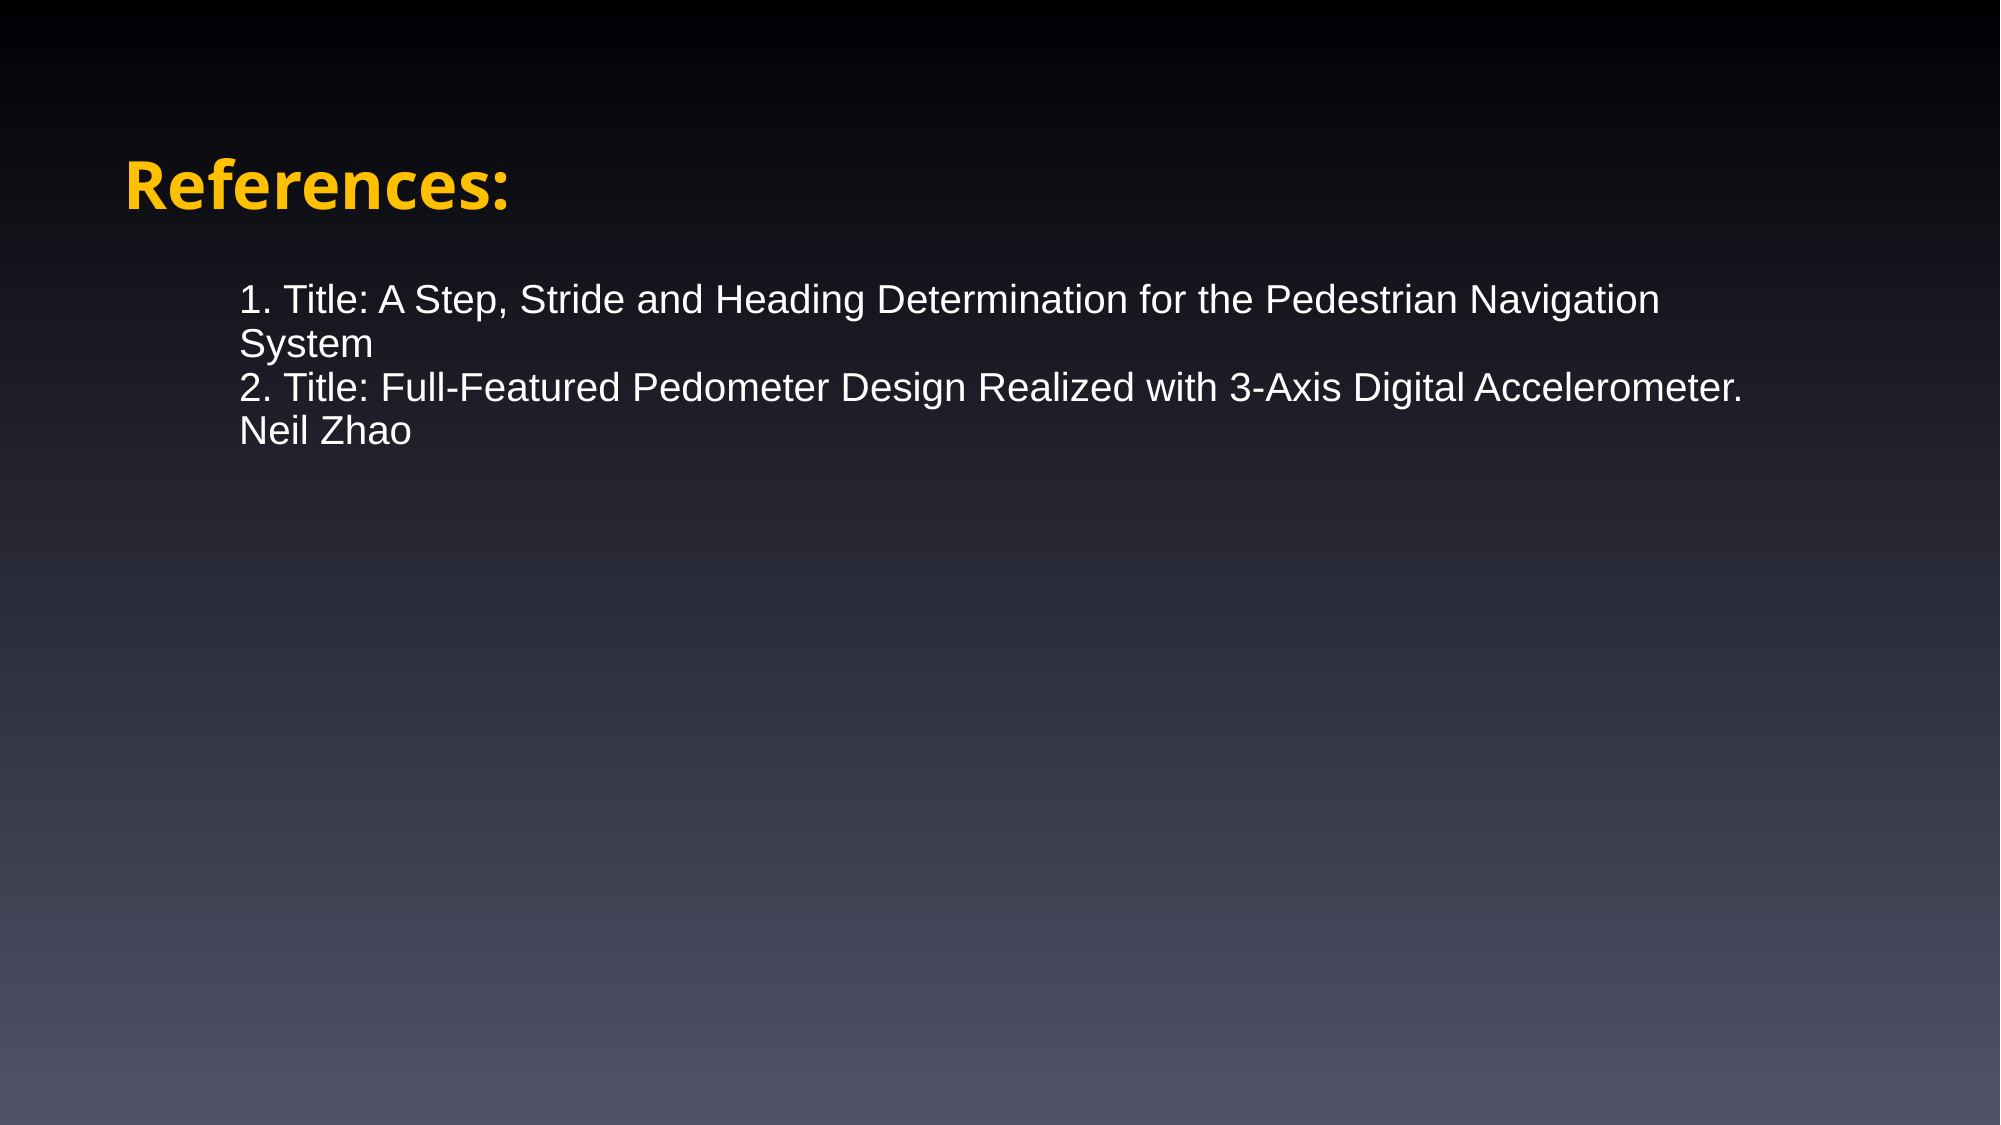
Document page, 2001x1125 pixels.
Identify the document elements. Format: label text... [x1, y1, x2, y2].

text_box References: [108, 135, 526, 230]
text_box 1. Title: A Step, Stride and Heading Determination for the Pedestrian Navigation System 2. Title: Full-Featured Pedometer Design Realized with 3-Axis Digital Accelerometer. Neil Zhao [224, 270, 1774, 462]
